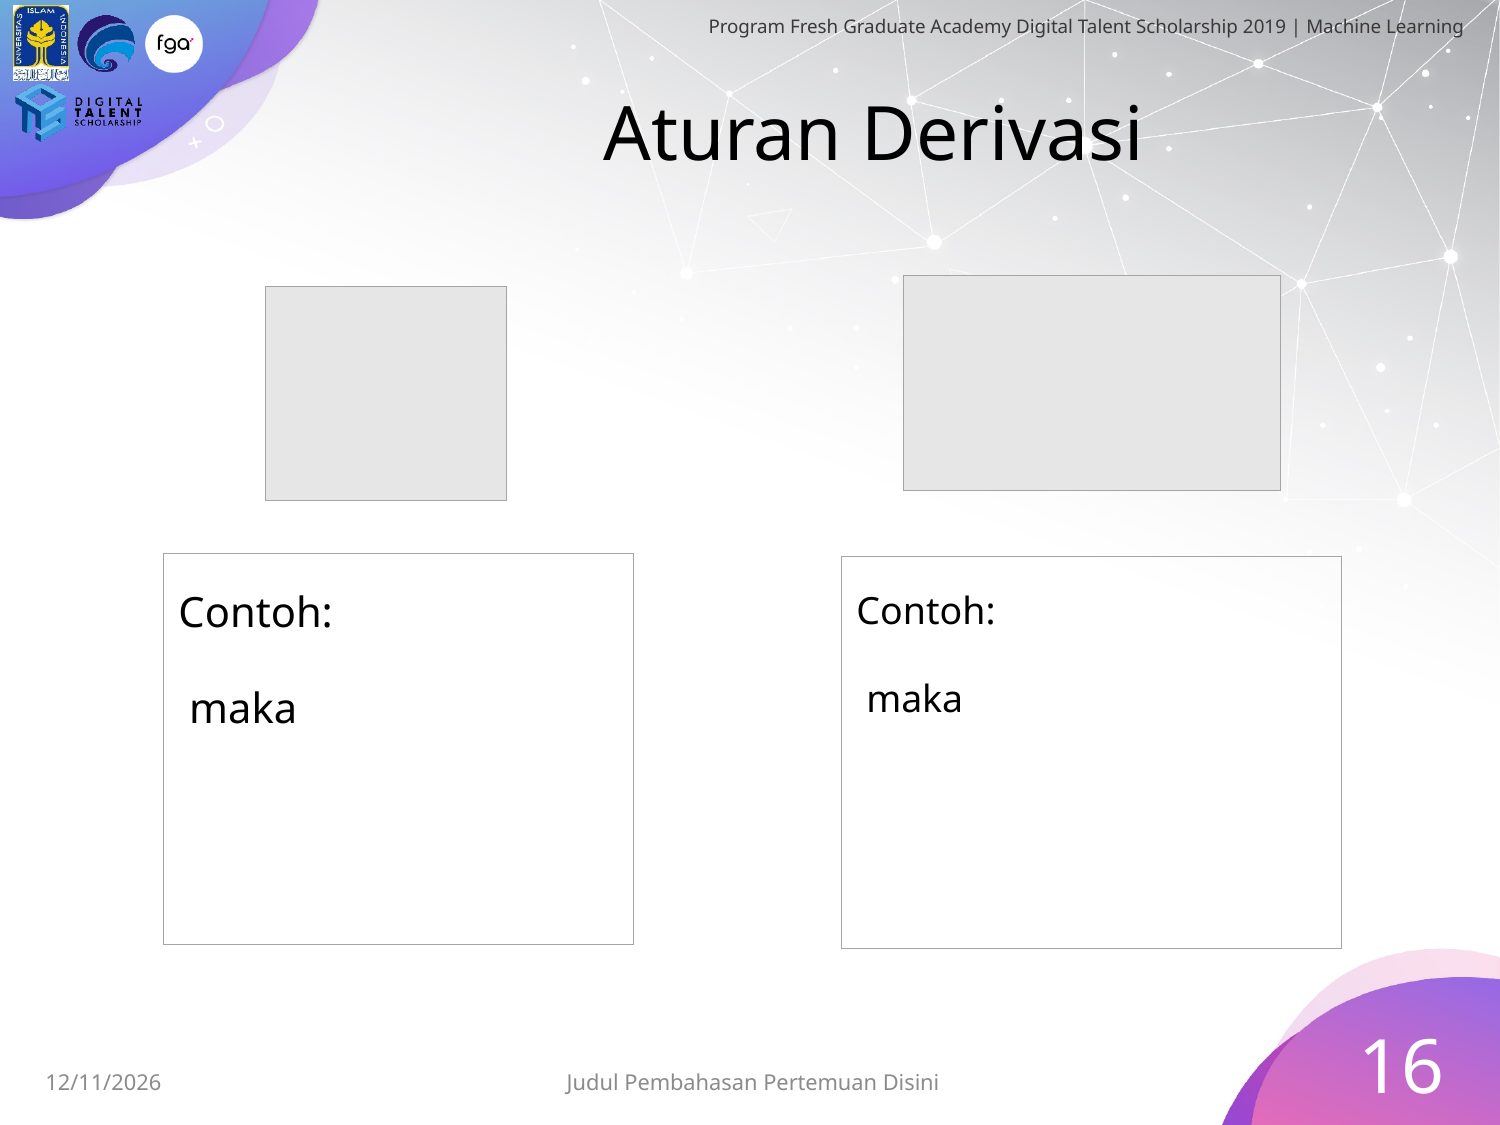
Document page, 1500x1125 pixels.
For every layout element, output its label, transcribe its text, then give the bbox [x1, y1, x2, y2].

slide_number 16 [1327, 1025, 1477, 1115]
picture [0, 0, 1500, 1125]
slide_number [30, 1053, 272, 1114]
title Aturan Derivasi [271, 66, 1477, 207]
footer Judul Pembahasan Pertemuan Disini [386, 1053, 1121, 1114]
